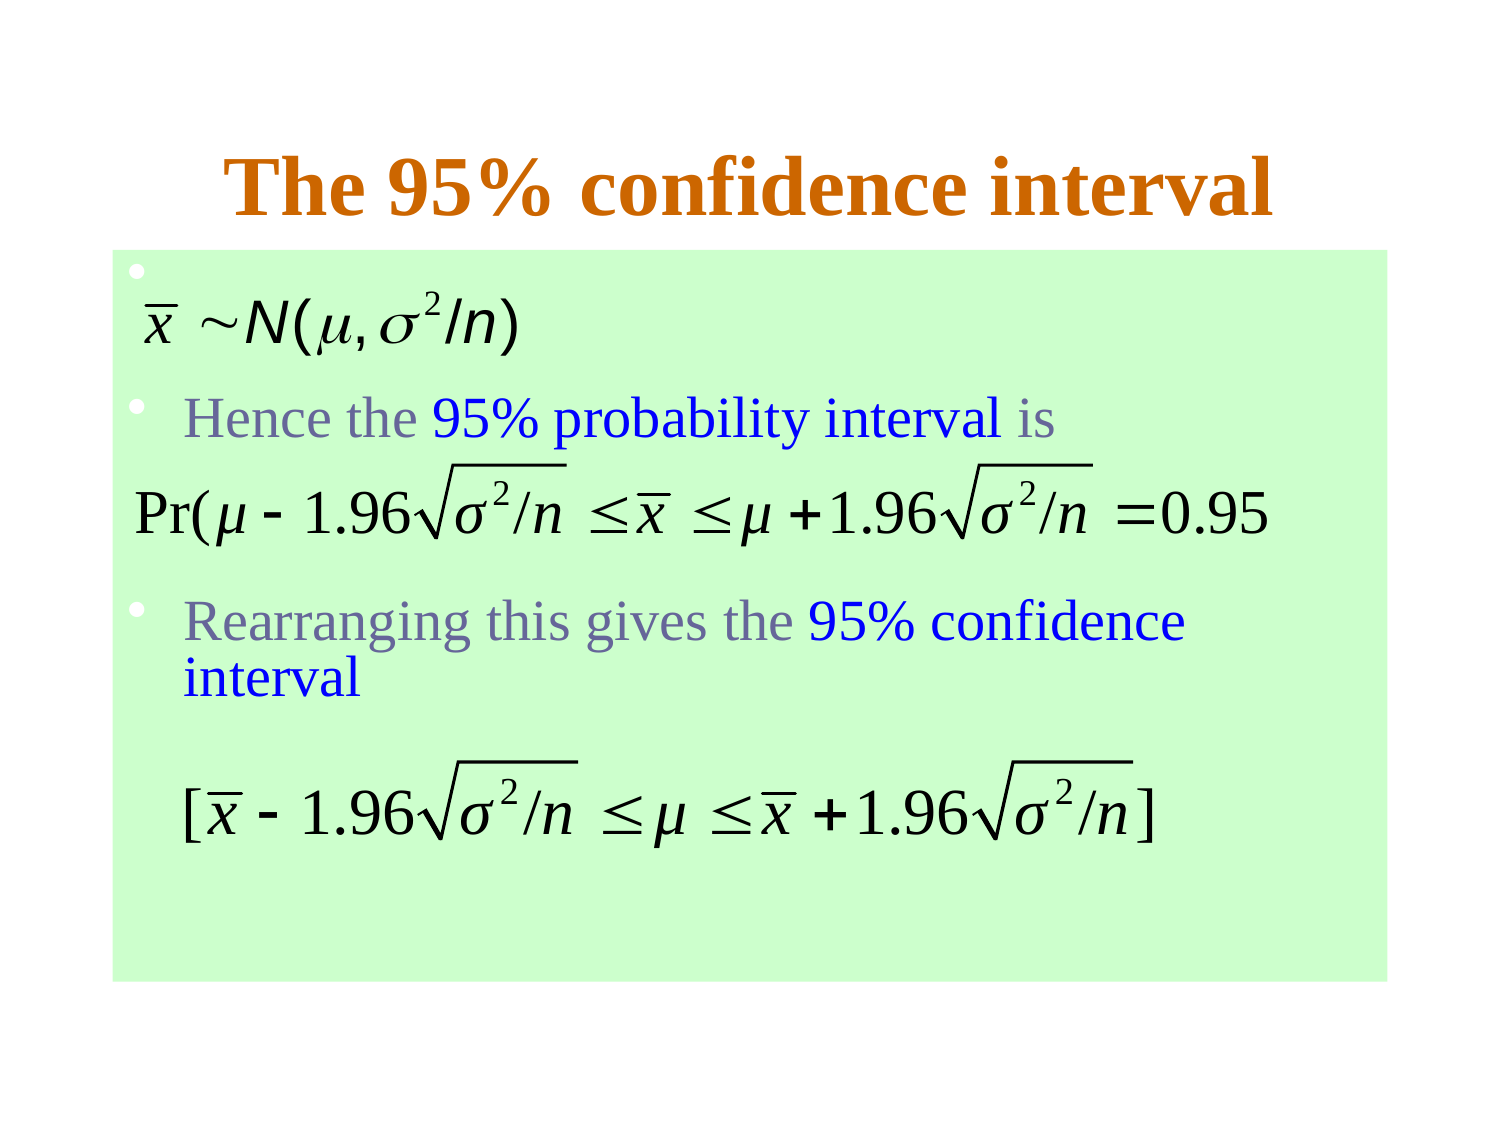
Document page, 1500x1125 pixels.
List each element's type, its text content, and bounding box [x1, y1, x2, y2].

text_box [133, 276, 530, 369]
list Hence the 95% probability interval is Rearranging this gives the 95% confidence interval [112, 249, 1388, 982]
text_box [124, 449, 1282, 560]
title The 95% confidence interval [62, 112, 1438, 251]
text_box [176, 745, 1164, 862]
